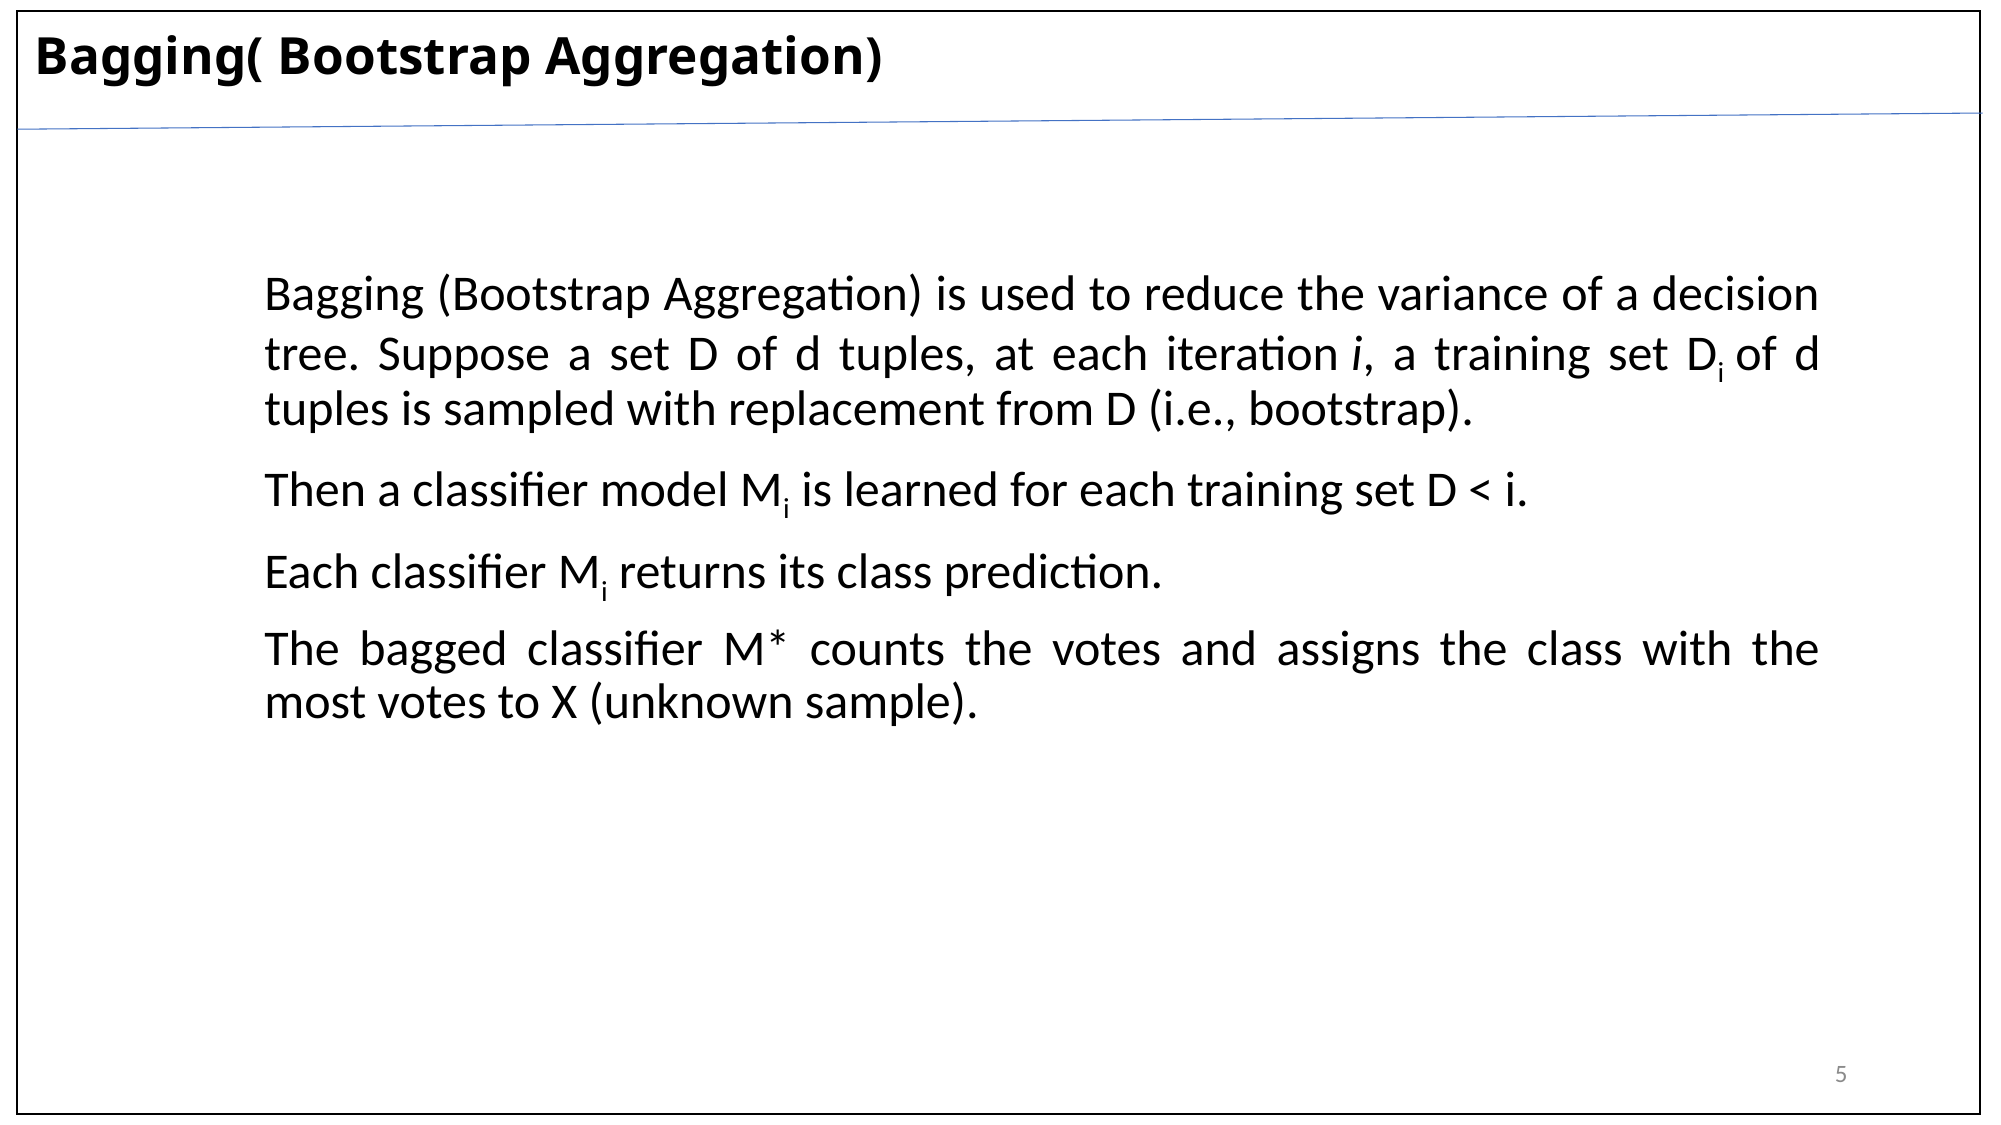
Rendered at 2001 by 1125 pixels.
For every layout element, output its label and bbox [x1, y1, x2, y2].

text_box [16, 10, 1981, 1115]
text_box [17, 112, 1983, 130]
